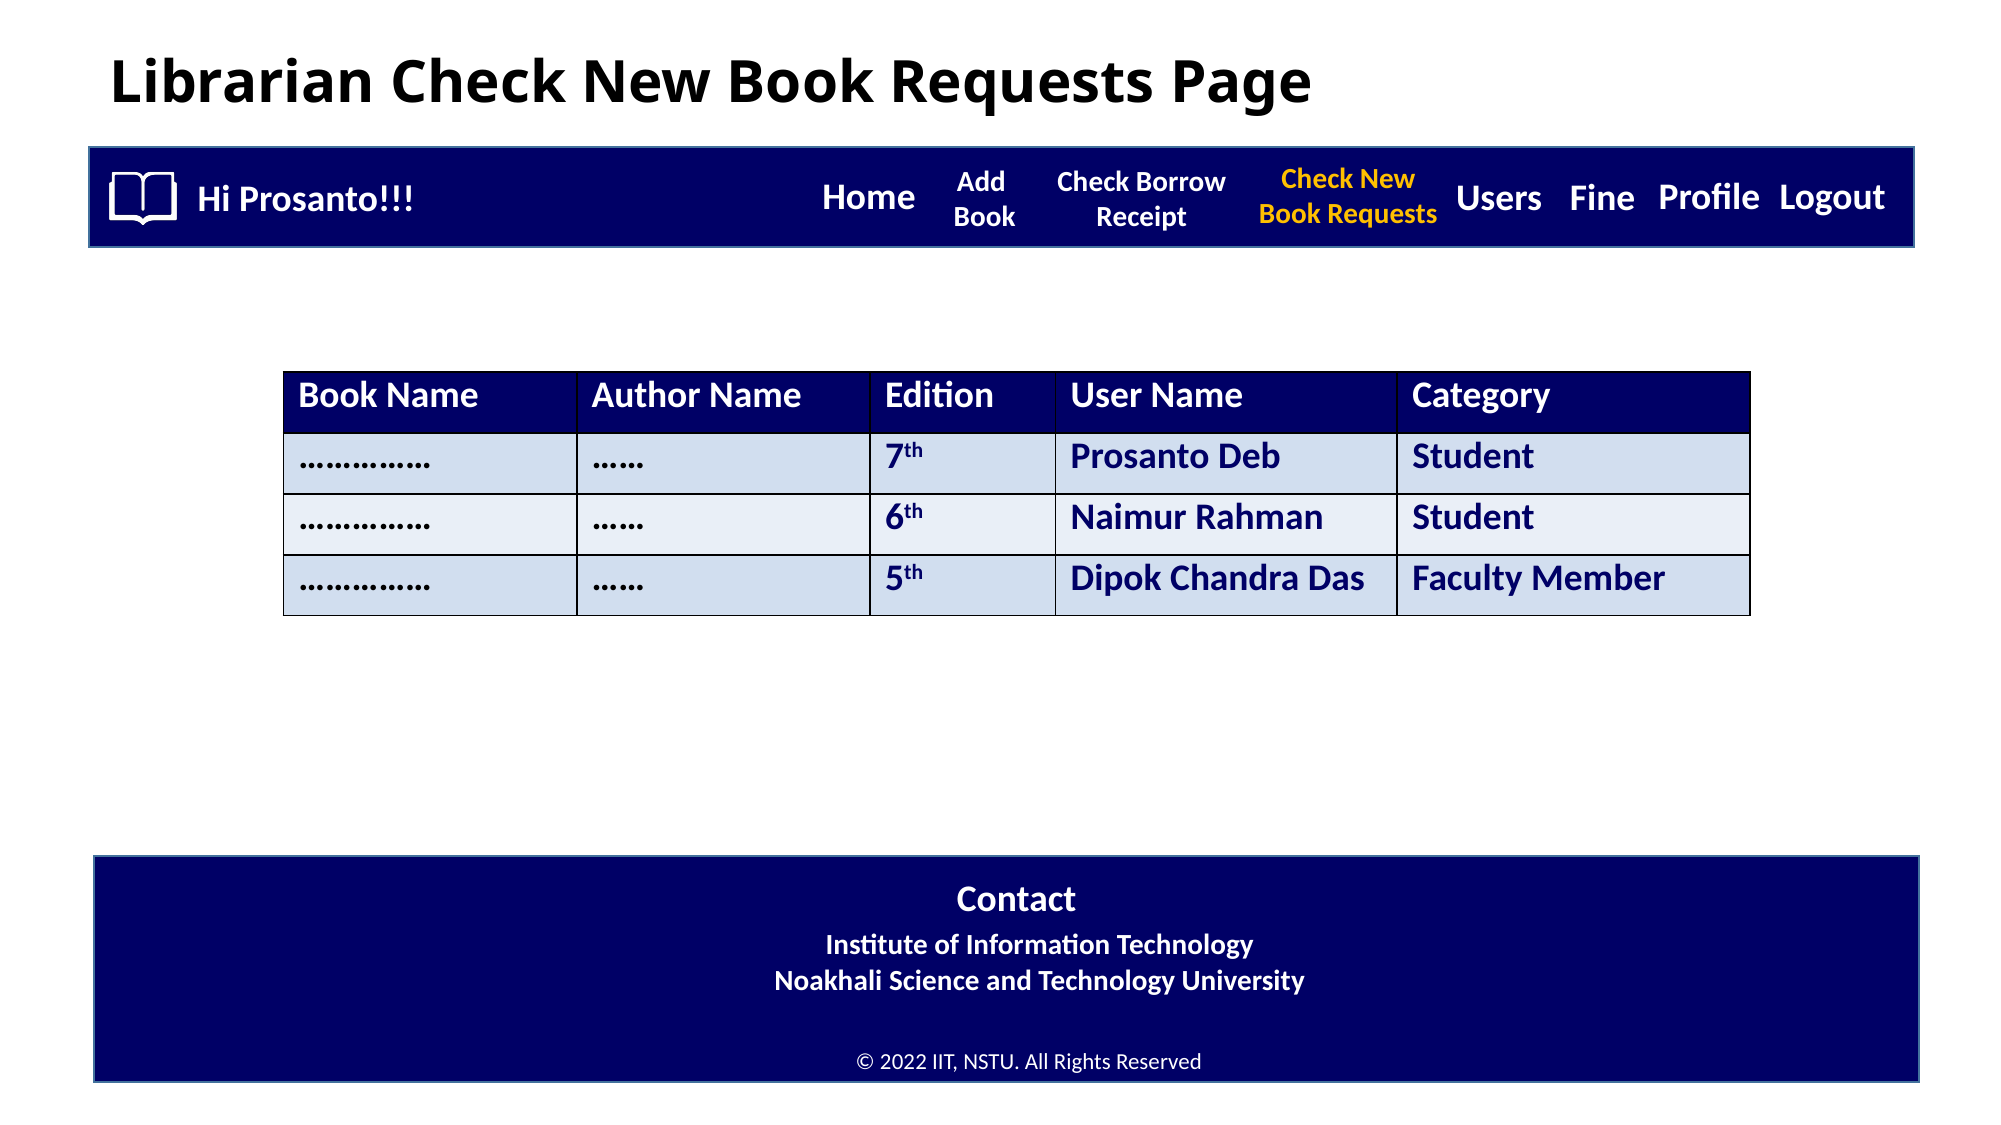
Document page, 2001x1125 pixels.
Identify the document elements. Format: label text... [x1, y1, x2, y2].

text_box Users [1441, 165, 1558, 226]
table_cell Faculty Member [1398, 556, 1749, 615]
table_cell …… [578, 556, 869, 615]
table_cell Naimur Rahman [1056, 495, 1396, 554]
text_box Institute of Information Technology Noakhali Science and Technology University [689, 918, 1391, 1004]
text_box Hi Prosanto!!! [182, 166, 431, 227]
text_box Fine [1558, 165, 1651, 226]
table_cell …… [578, 434, 869, 493]
table_cell Student [1398, 434, 1749, 493]
table_cell 6th [871, 495, 1055, 554]
table_header User Name [1056, 373, 1396, 432]
table_header Book Name [284, 373, 576, 432]
text_box [88, 146, 1915, 248]
table_cell …………… [284, 495, 576, 554]
table_cell Dipok Chandra Das [1056, 556, 1396, 615]
table_header Author Name [578, 373, 869, 432]
text_box Contact [942, 866, 1092, 918]
table_header Edition [871, 373, 1055, 432]
text_box Check New Book Requests [1239, 152, 1458, 237]
table_cell …… [578, 495, 869, 554]
title Librarian Check New Book Requests Page [94, 47, 1558, 121]
table_cell …………… [284, 556, 576, 615]
text_box Logout [1776, 164, 1901, 225]
text_box Home [807, 164, 931, 225]
table_cell 7th [871, 434, 1055, 493]
text_box [93, 855, 1920, 1083]
table_cell Prosanto Deb [1056, 434, 1396, 493]
table_header Category [1398, 373, 1749, 432]
text_box Profile [1643, 164, 1776, 225]
table_cell …………… [284, 434, 576, 493]
text_box Check Borrow Receipt [1038, 155, 1246, 240]
picture [108, 164, 177, 233]
text_box © 2022 IIT, NSTU. All Rights Reserved [836, 1038, 1222, 1082]
table_cell 5th [871, 556, 1055, 615]
text_box Add Book [938, 154, 1031, 240]
table_cell Student [1398, 495, 1749, 554]
